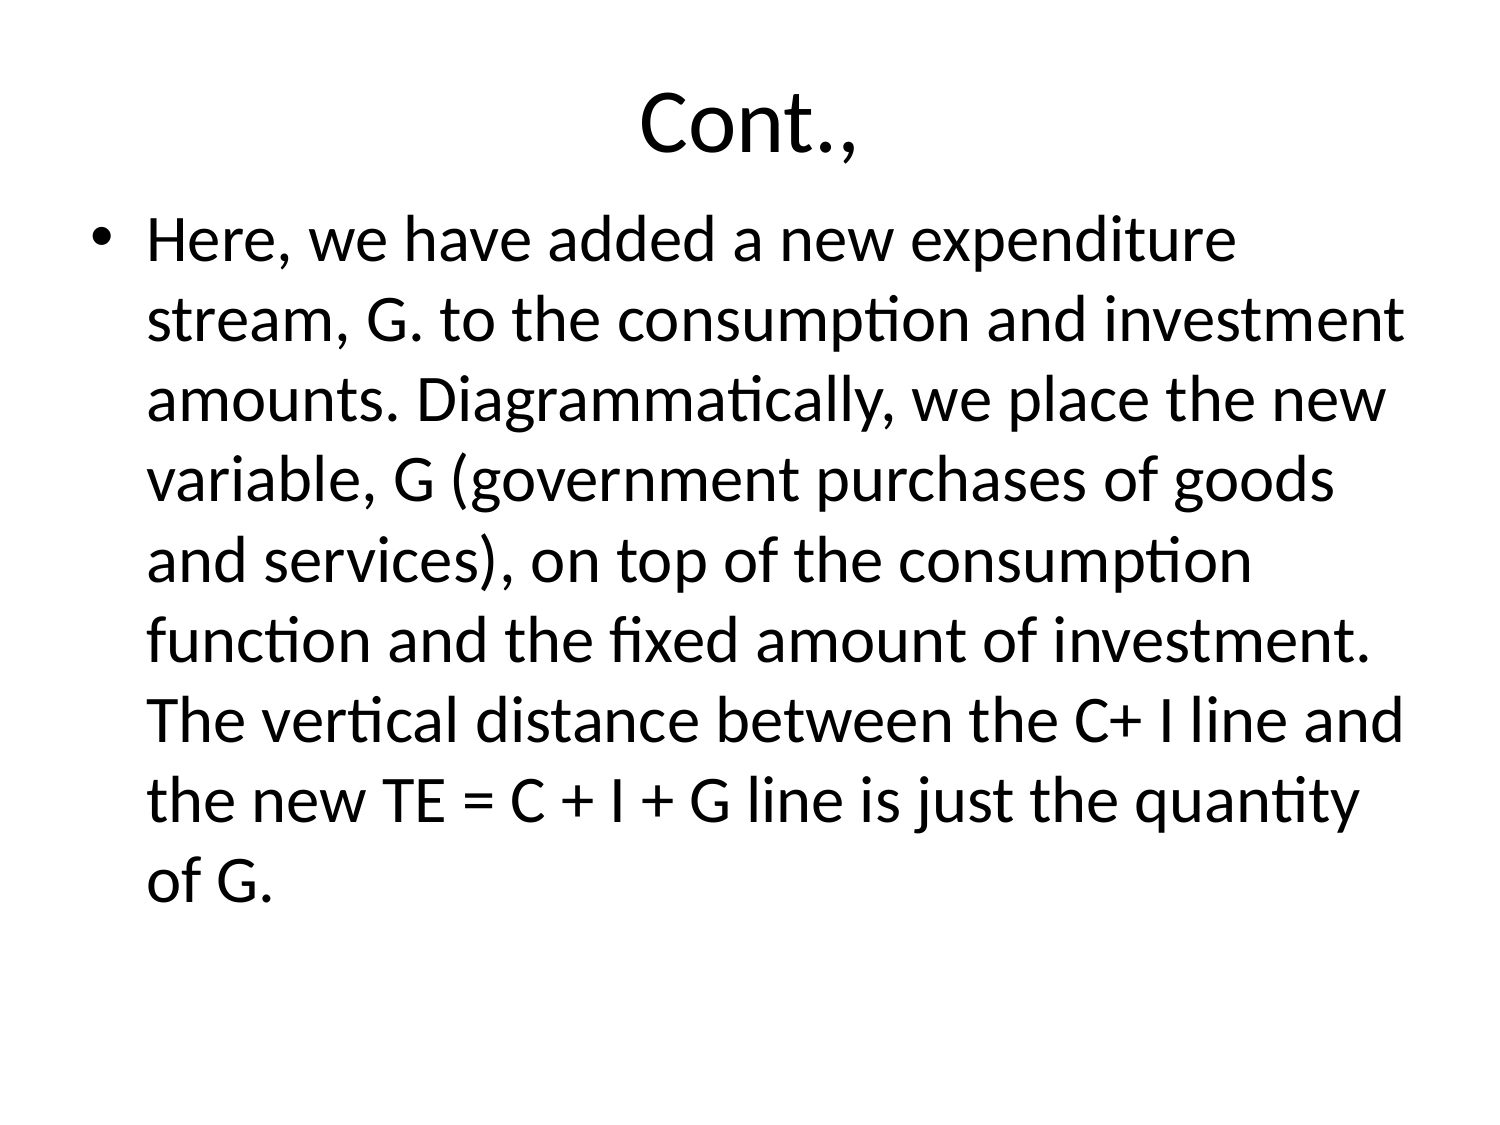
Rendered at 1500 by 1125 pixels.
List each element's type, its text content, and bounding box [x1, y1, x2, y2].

list Here, we have added a new expenditure stream, G. to the consumption and investment amounts. Diagrammatically, we place the new variable, G (government purchases of goods and services), on top of the consumption function and the fixed amount of investment. The vertical distance between the C+ I line and the new TE = C + I + G line is just the quantity of G. [75, 187, 1425, 1025]
title Cont., [75, 45, 1425, 187]
